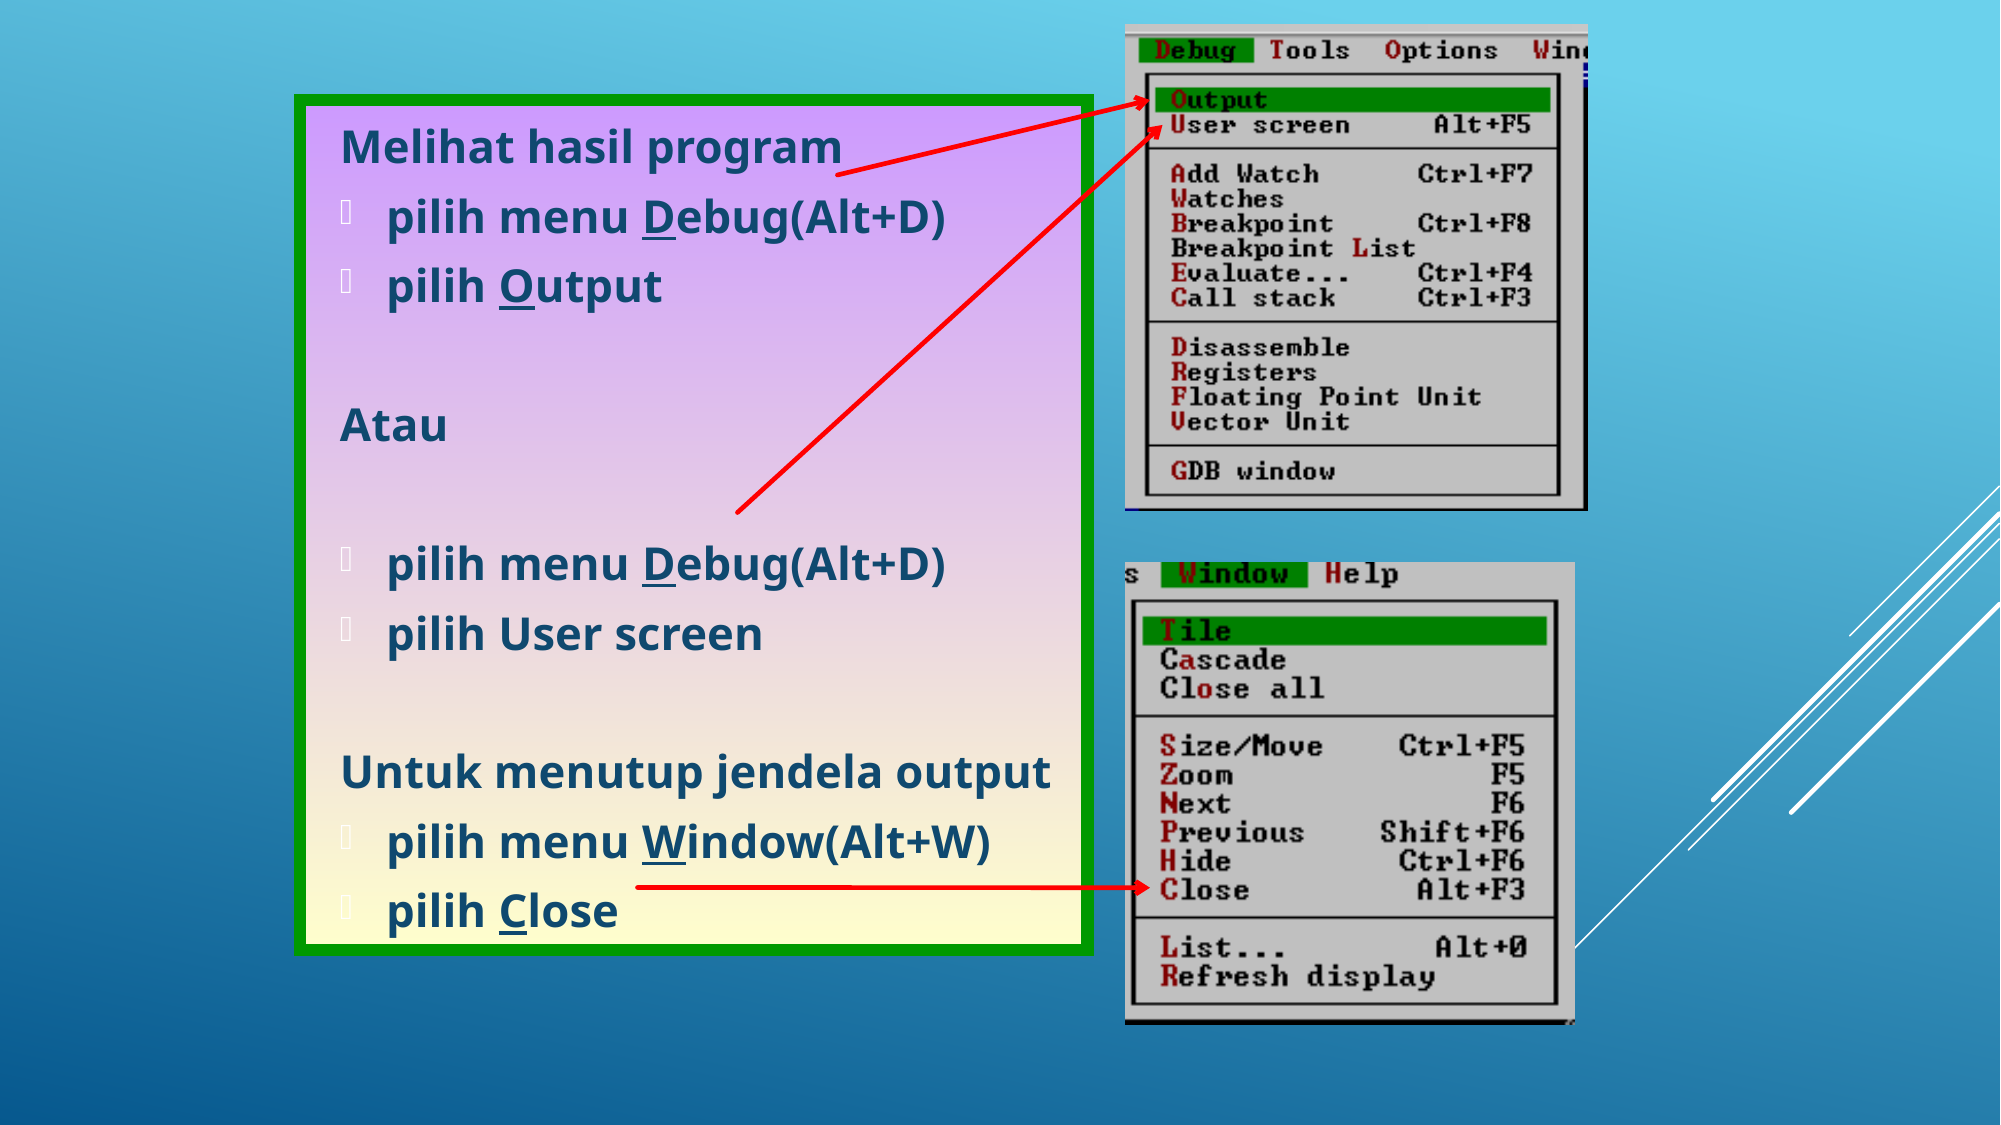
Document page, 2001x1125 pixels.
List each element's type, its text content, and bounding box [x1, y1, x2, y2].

list Melihat hasil program pilih menu Debug(Alt+D) pilih Output Atau pilih menu Debug(Alt+D) pilih User screen Untuk menutup jendela output pilih menu Window(Alt+W) pilih Close [324, 112, 1675, 950]
text_box [300, 99, 837, 950]
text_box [737, 124, 1163, 513]
picture [1124, 24, 1588, 511]
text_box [837, 99, 1151, 176]
picture [1124, 562, 1576, 1026]
